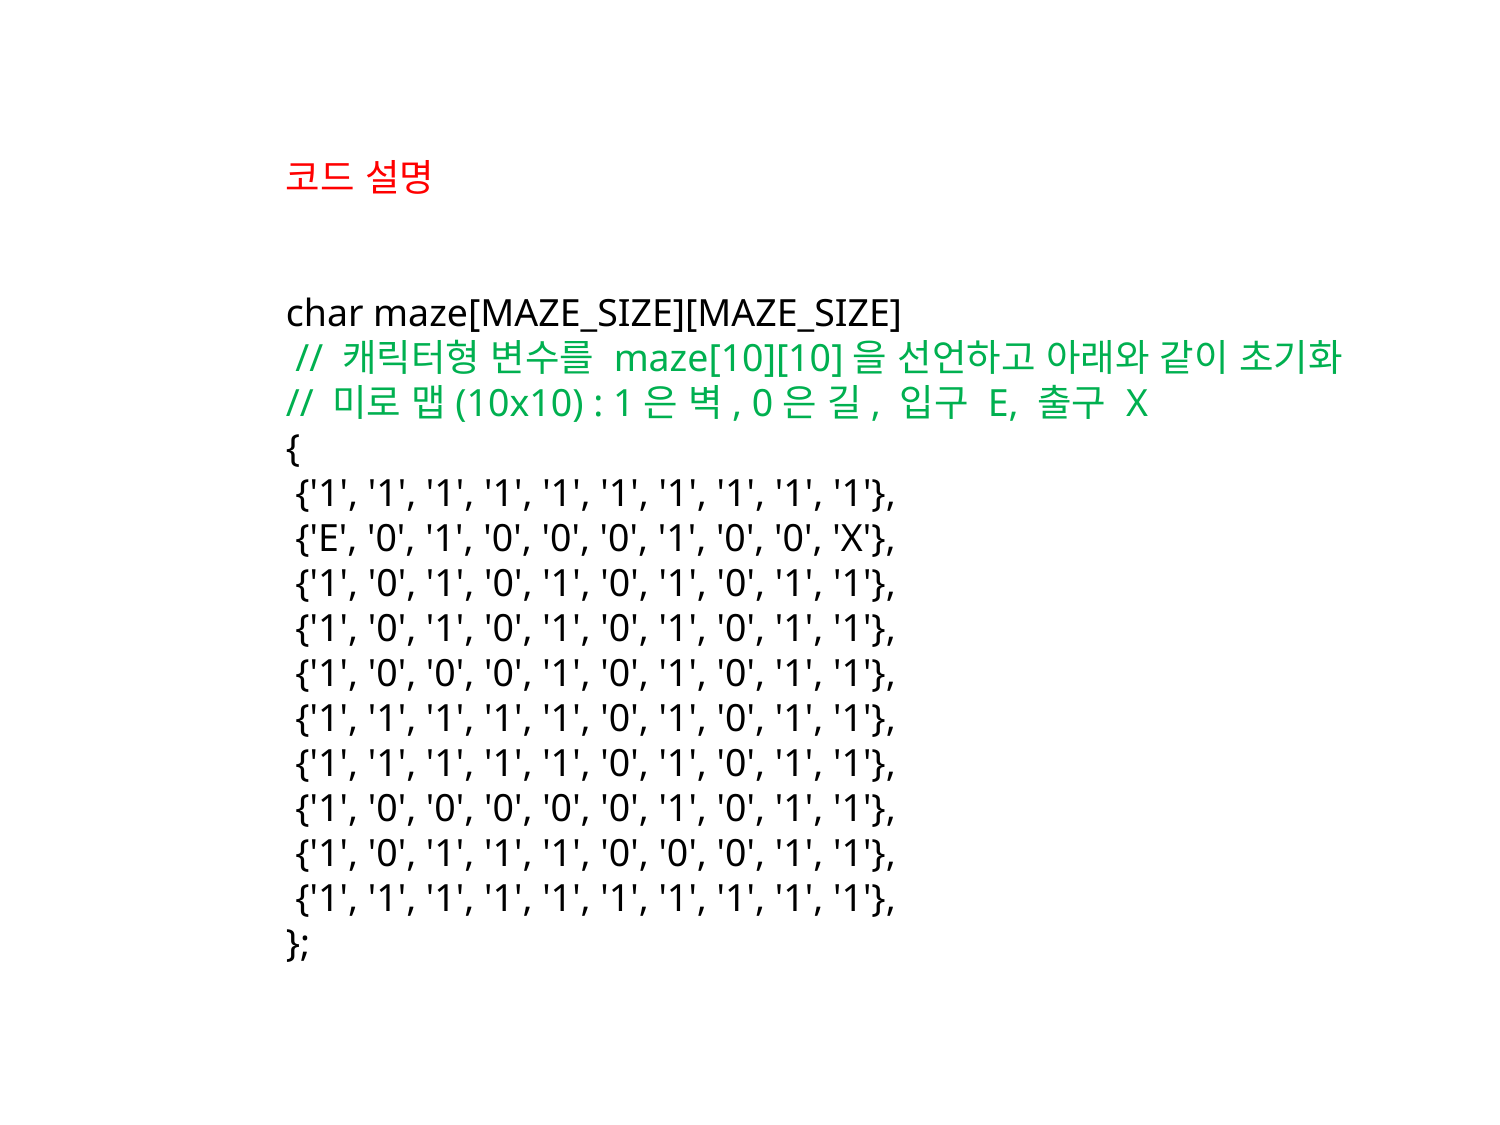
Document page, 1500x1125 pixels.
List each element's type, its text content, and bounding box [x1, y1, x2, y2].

text_box 코드 설명 char maze[MAZE_SIZE][MAZE_SIZE] // 캐릭터형 변수를 maze[10][10]을 선언하고 아래와 같이 초기화 // 미로 맵(10x10) : 1은 벽, 0은 길, 입구 E, 출구 X { {'1', '1', '1', '1', '1', '1', '1', '1', '1', '1'}, {'E', '0', '1', '0', '0', '0', '1', '0', '0', 'X'}, {'1', '0', '1', '0', '1', '0', '1', '0', '1', '1'}, {'1', '0', '1', '0', '1', '0', '1', '0', '1', '1'}, {'1', '0', '0', '0', '1', '0', '1', '0', '1', '1'}, {'1', '1', '1', '1', '1', '0', '1', '0', '1', '1'}, {'1', '1', '1', '1', '1', '0', '1', '0', '1', '1'}, {'1', '0', '0', '0', '0', '0', '1', '0', '1', '1'}, {'1', '0', '1', '1', '1', '0', '0', '0', '1', '1'}, {'1', '1', '1', '1', '1', '1', '1', '1', '1', '1'}, }; [271, 101, 1359, 1017]
